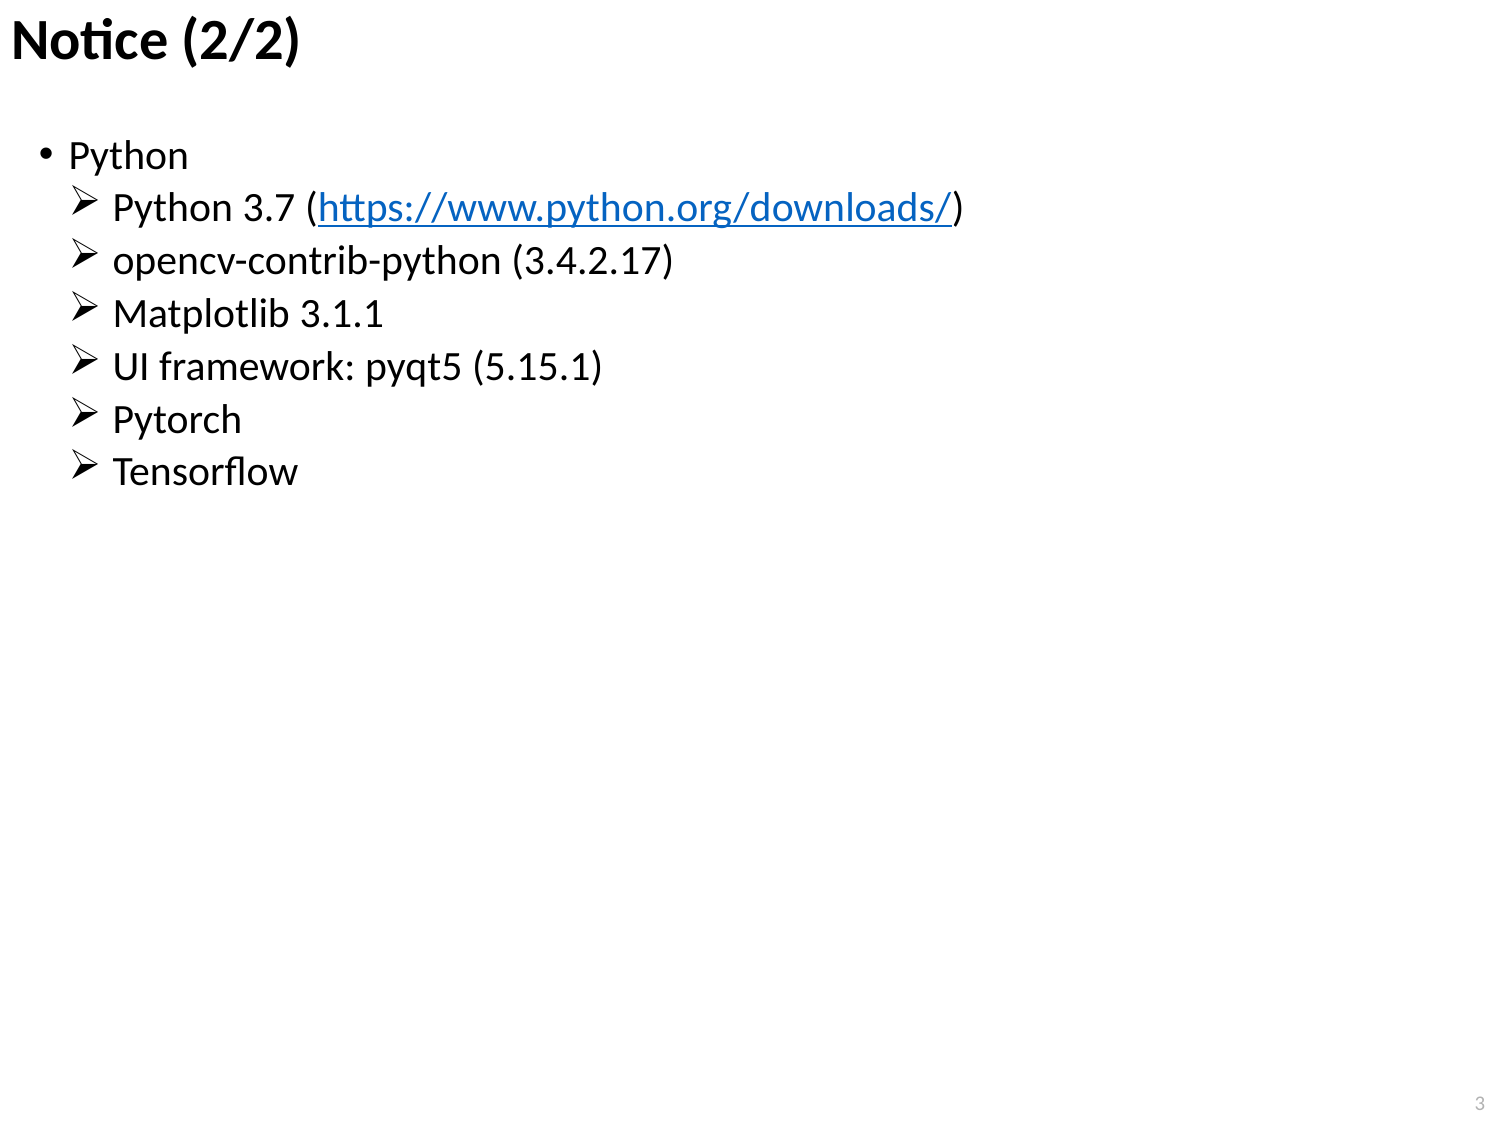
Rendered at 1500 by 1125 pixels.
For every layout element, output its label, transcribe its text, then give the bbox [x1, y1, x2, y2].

slide_number 3 [1162, 1079, 1500, 1125]
text_box Python Python 3.7 (https://www.python.org/downloads/) opencv-contrib-python (3.4.2.17) Matplotlib 3.1.1 UI framework: pyqt5 (5.15.1) Pytorch Tensorflow [24, 118, 1476, 858]
title Notice (2/2) [0, 1, 1294, 81]
